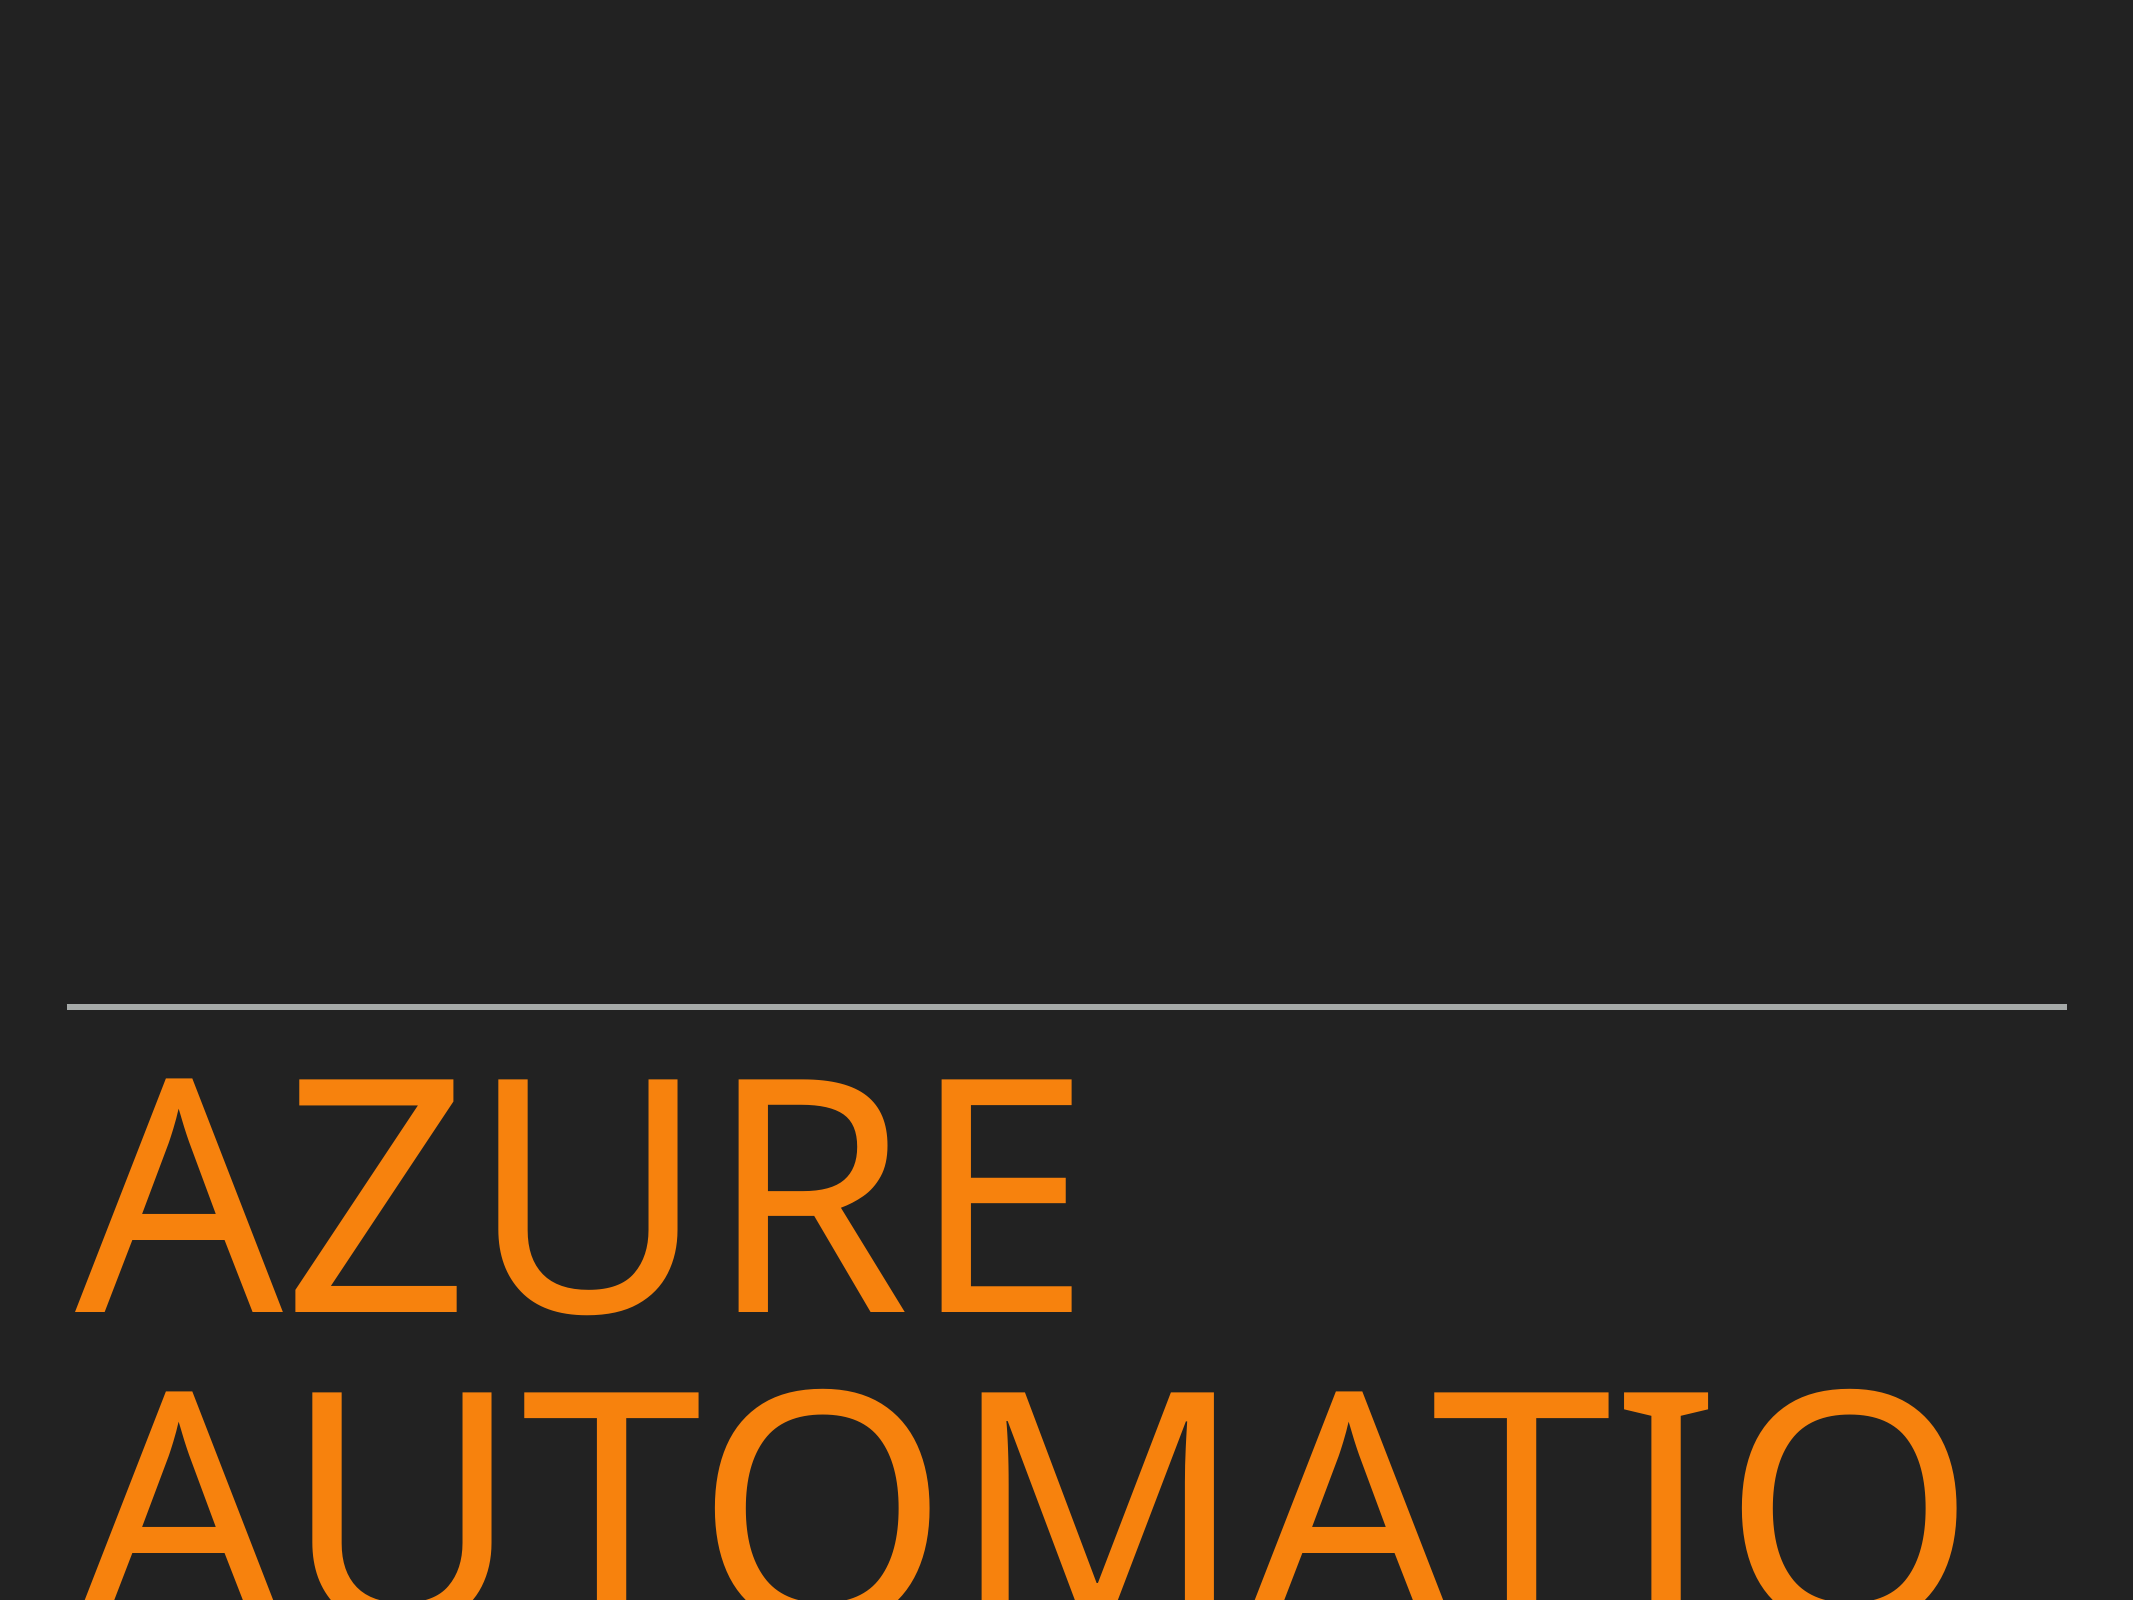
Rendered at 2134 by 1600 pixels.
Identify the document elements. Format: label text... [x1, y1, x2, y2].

title Azure automation [66, 1053, 2068, 1499]
